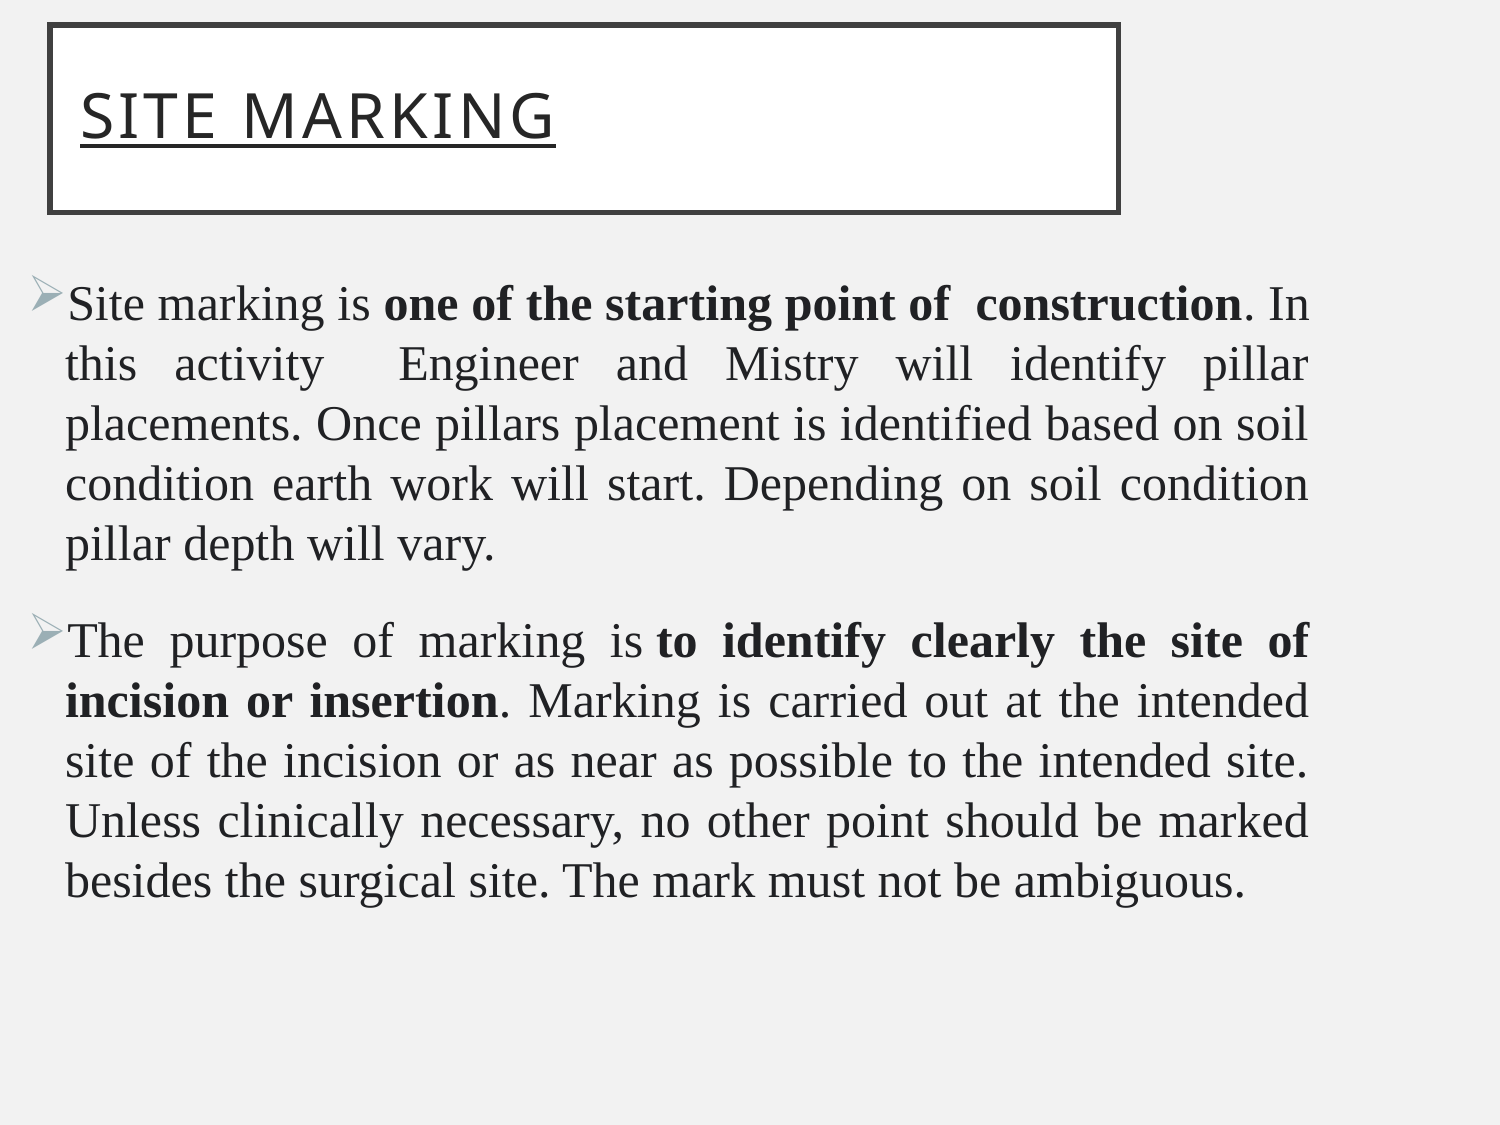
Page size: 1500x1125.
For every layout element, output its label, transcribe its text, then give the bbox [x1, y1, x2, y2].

title SITE MARKING [47, 22, 1121, 215]
list Site marking is one of the starting point of construction. In this activity Engineer and Mistry will identify pillar placements. Once pillars placement is identified based on soil condition earth work will start. Depending on soil condition pillar depth will vary. The purpose of marking is to identify clearly the site of incision or insertion. Marking is carried out at the intended site of the incision or as near as possible to the intended site. Unless clinically necessary, no other point should be marked besides the surgical site. The mark must not be ambiguous. [12, 262, 1325, 988]
